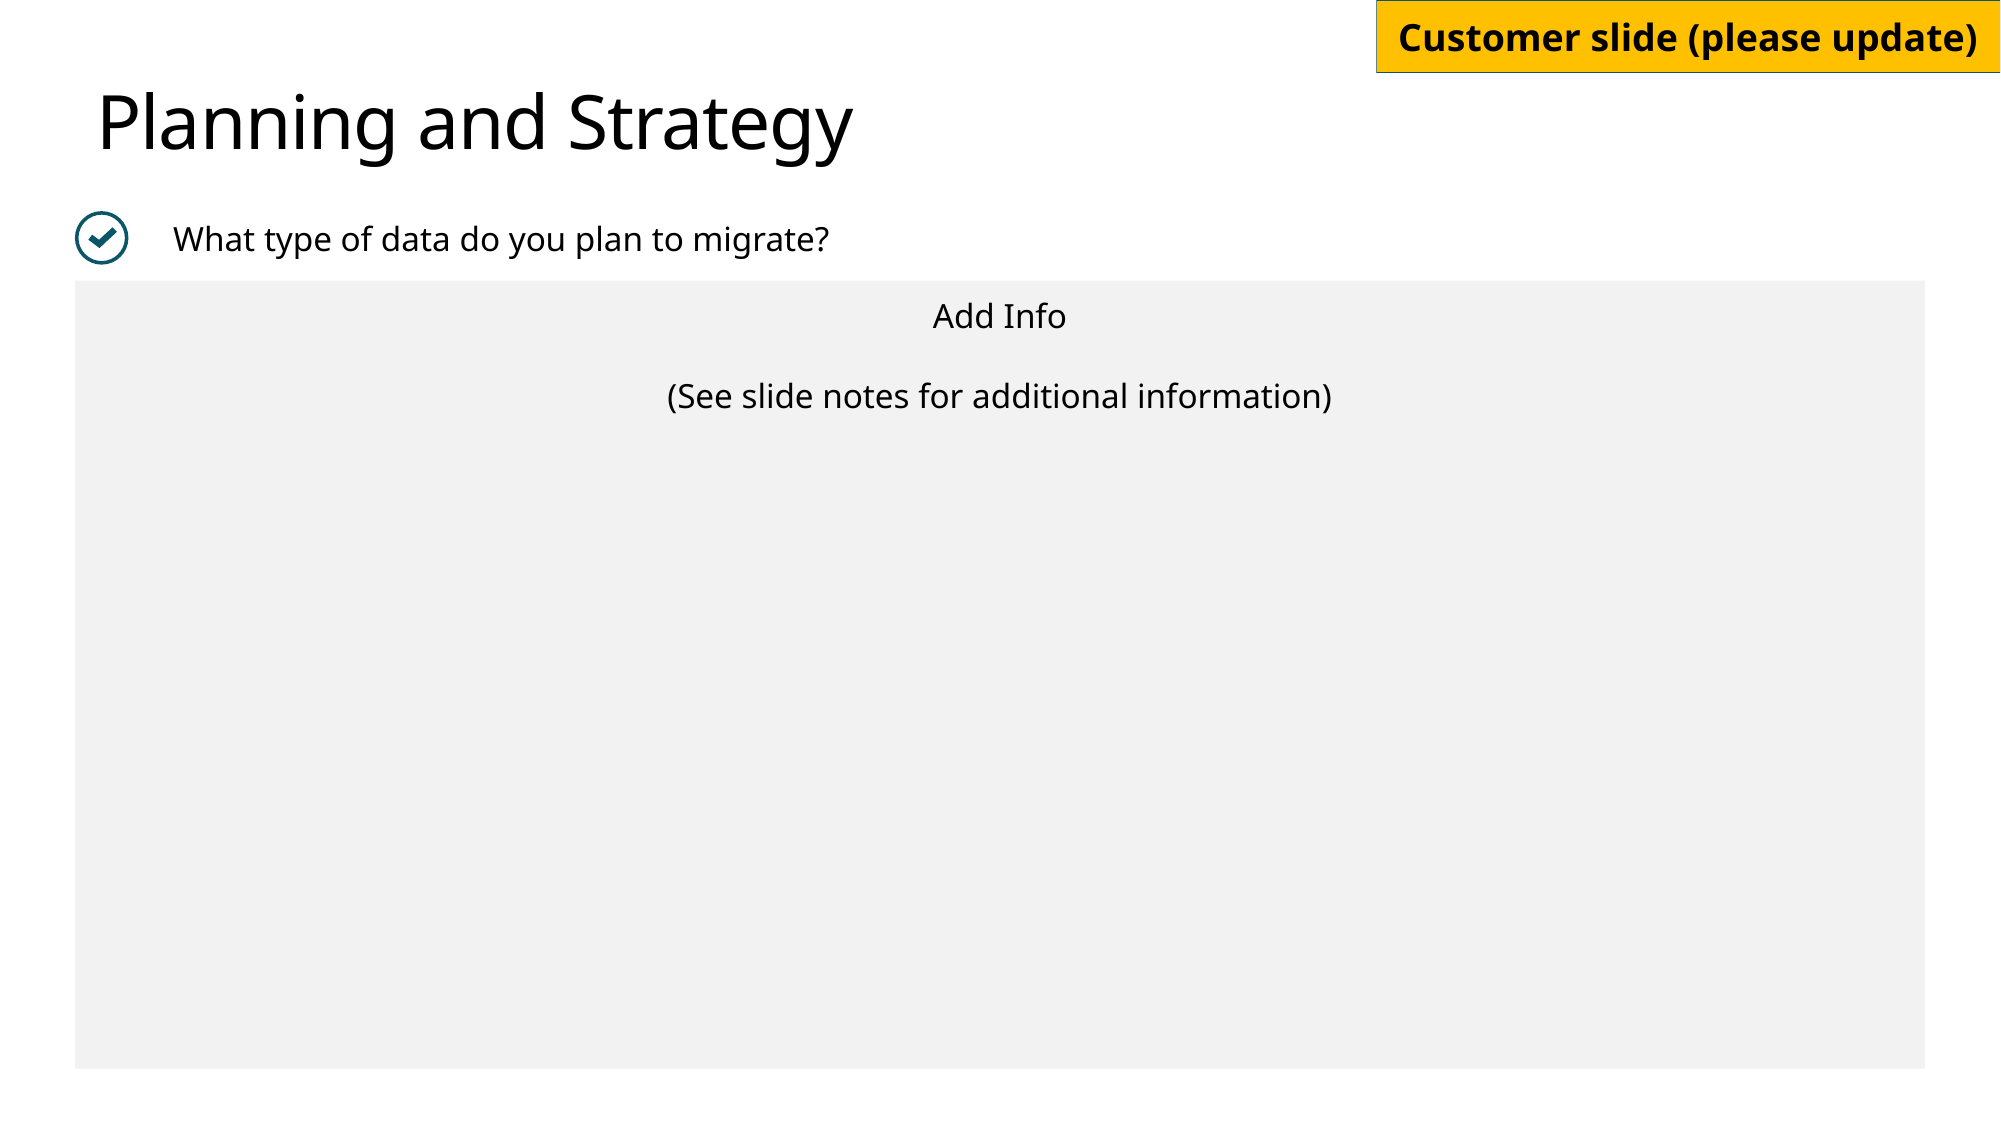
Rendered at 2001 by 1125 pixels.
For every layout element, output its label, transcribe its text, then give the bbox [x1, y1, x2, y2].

title Planning and Strategy [96, 75, 1904, 166]
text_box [74, 194, 1926, 281]
text_box Add Info (See slide notes for additional information) [74, 281, 1926, 1070]
